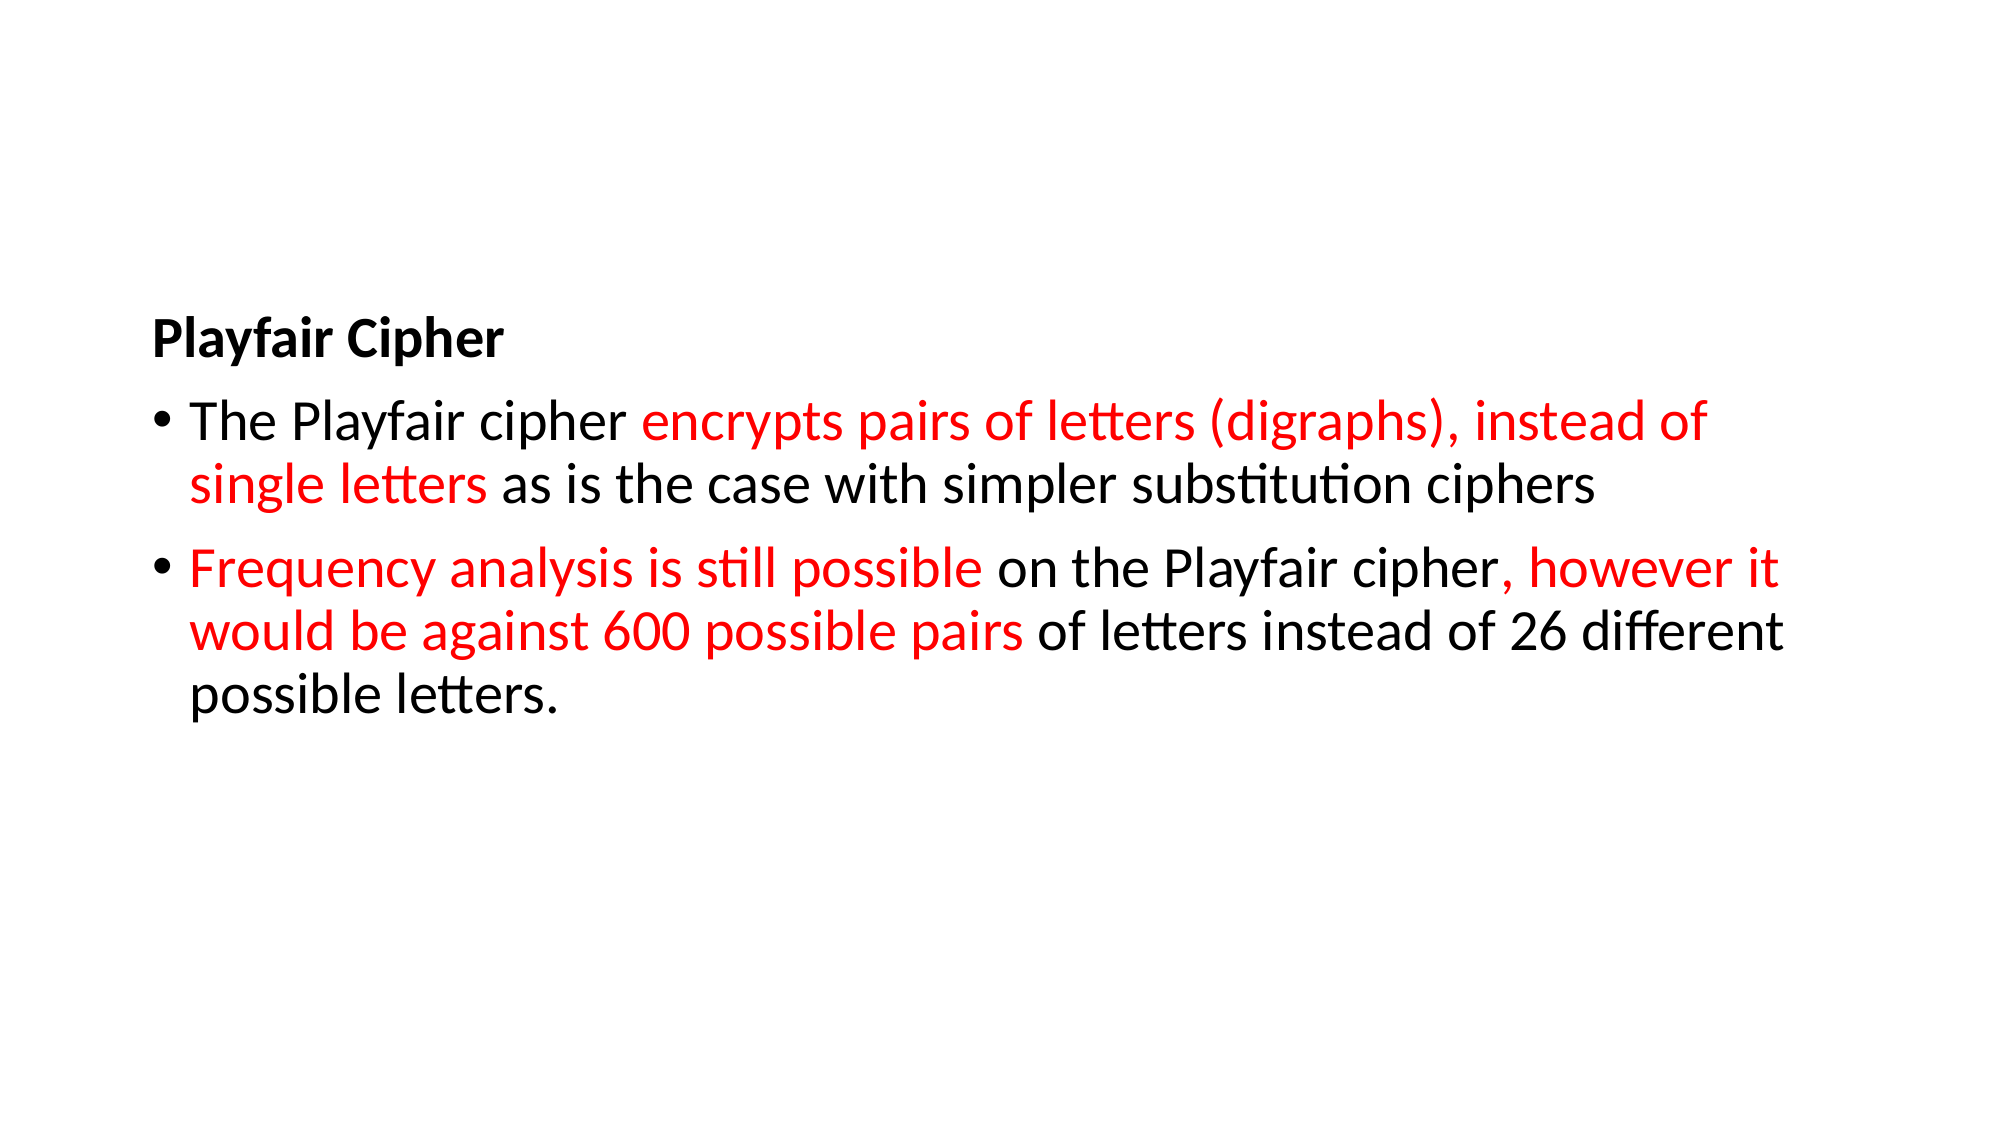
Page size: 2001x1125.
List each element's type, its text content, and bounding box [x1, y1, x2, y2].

list Playfair Cipher The Playfair cipher encrypts pairs of letters (digraphs), instead of single letters as is the case with simpler substitution ciphers Frequency analysis is still possible on the Playfair cipher, however it would be against 600 possible pairs of letters instead of 26 different possible letters. [137, 299, 1863, 1014]
